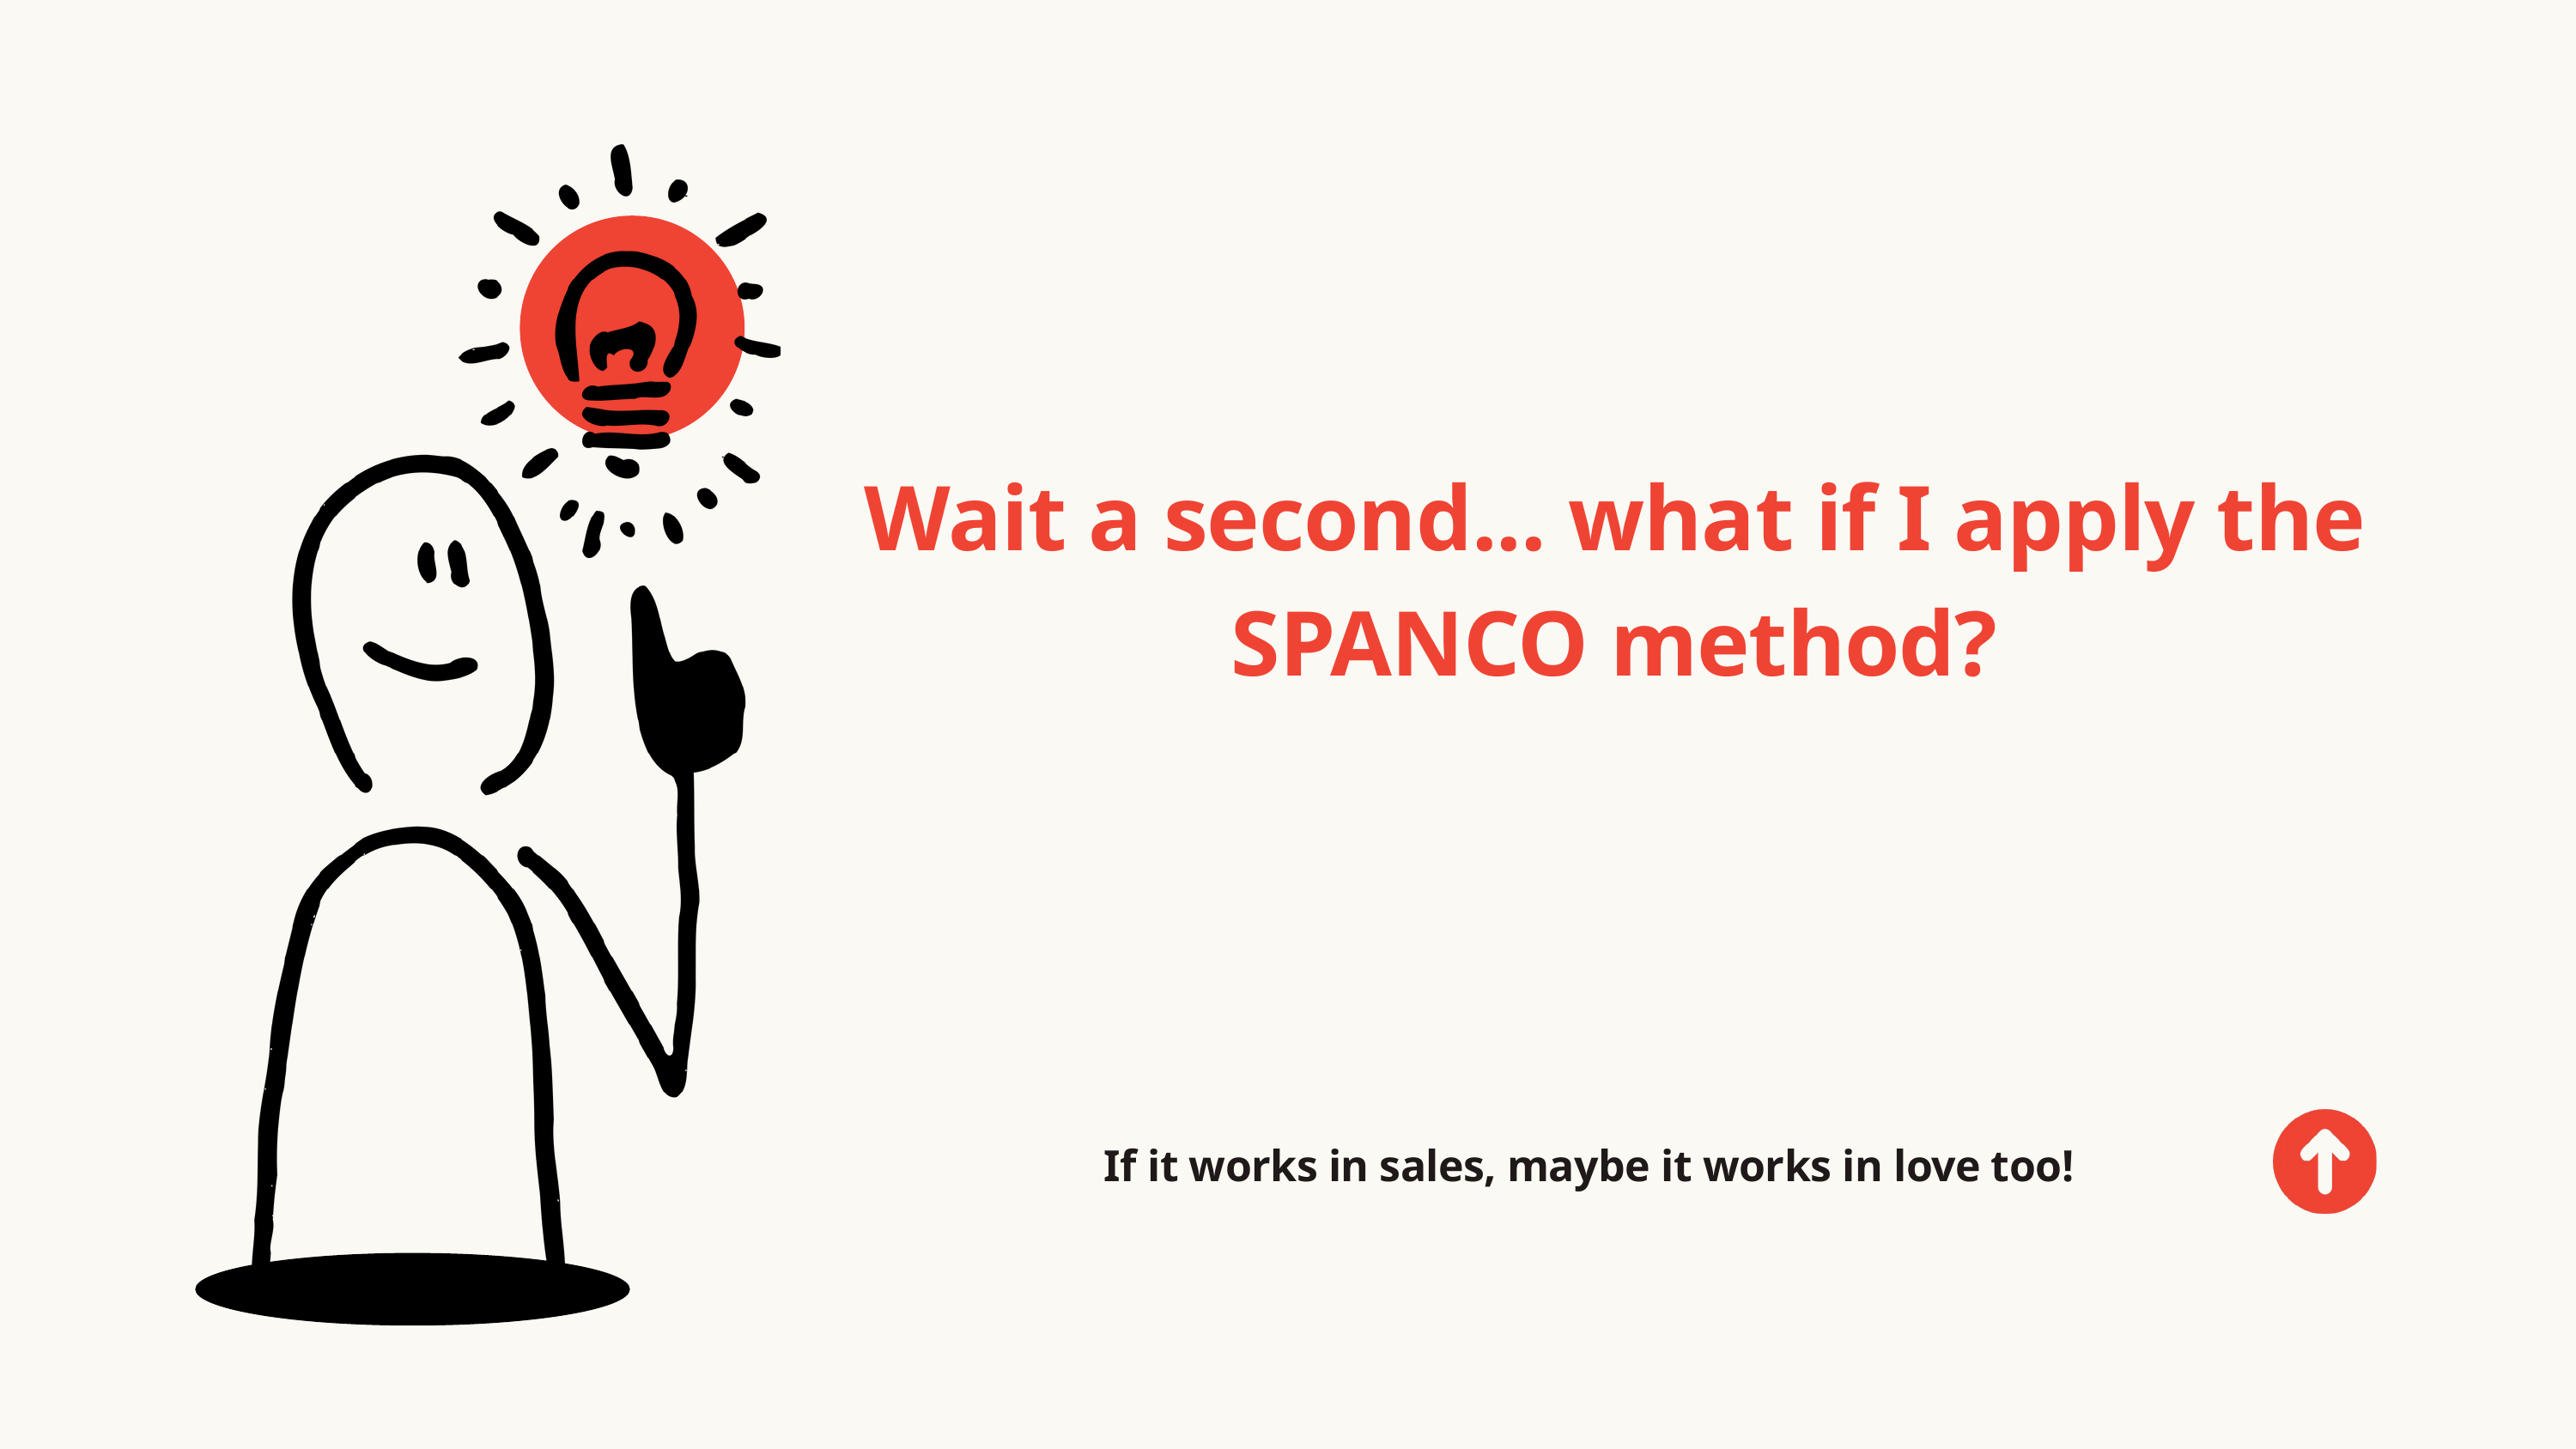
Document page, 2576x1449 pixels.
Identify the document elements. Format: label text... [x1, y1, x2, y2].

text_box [195, 1252, 630, 1326]
text_box Wait a second... what if I apply the SPANCO method? [798, 443, 2432, 694]
text_box If it works in sales, maybe it works in love too! [1103, 1130, 2125, 1190]
text_box [2272, 1109, 2377, 1214]
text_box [249, 144, 781, 1295]
